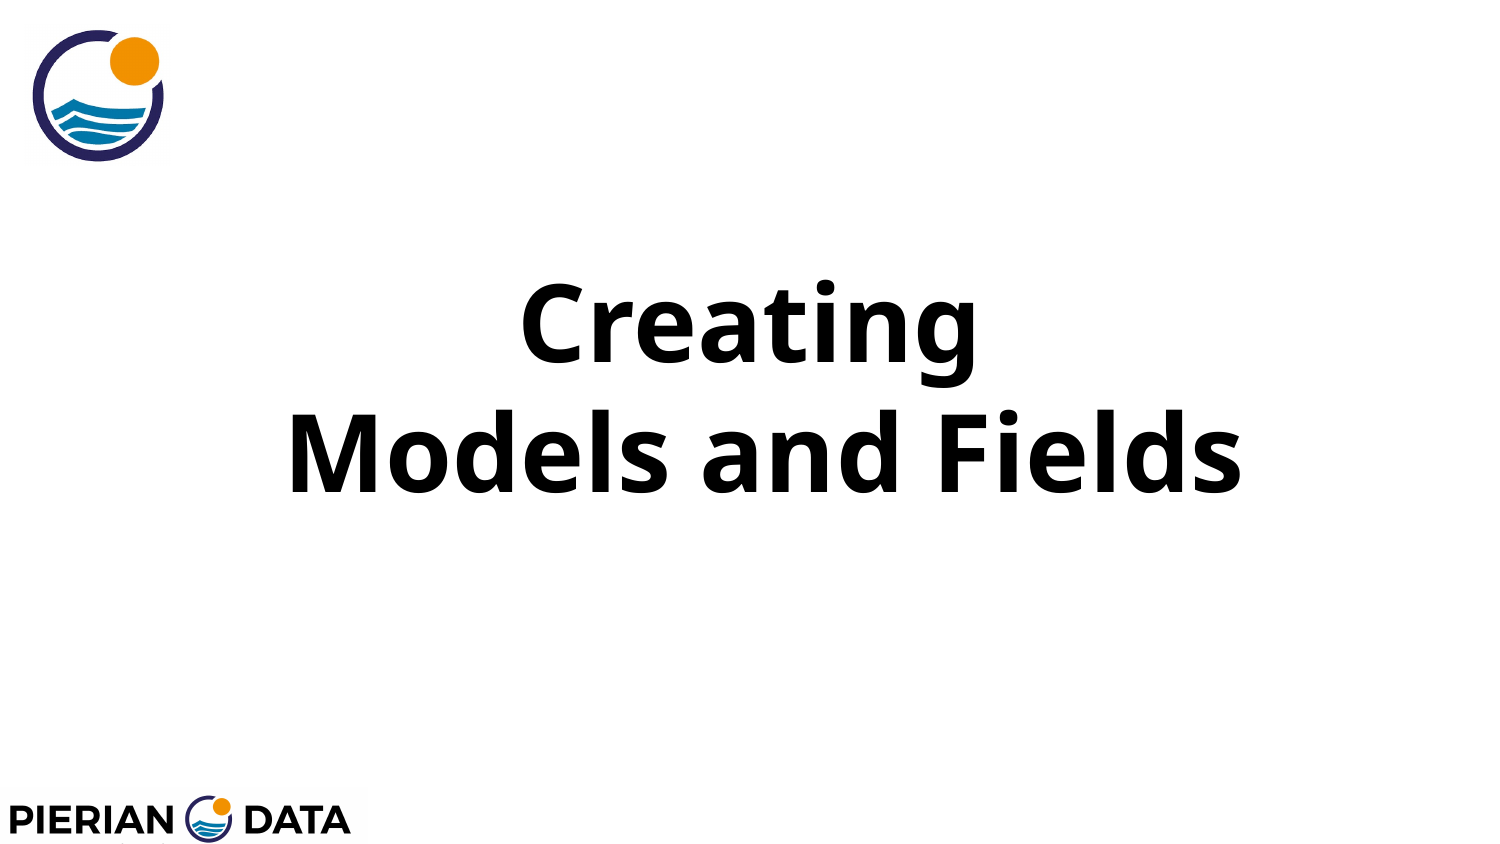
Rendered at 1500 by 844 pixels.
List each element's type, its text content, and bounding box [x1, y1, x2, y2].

picture [24, 24, 172, 167]
picture [0, 787, 368, 844]
title Creating Models and Fields [51, 222, 1449, 529]
